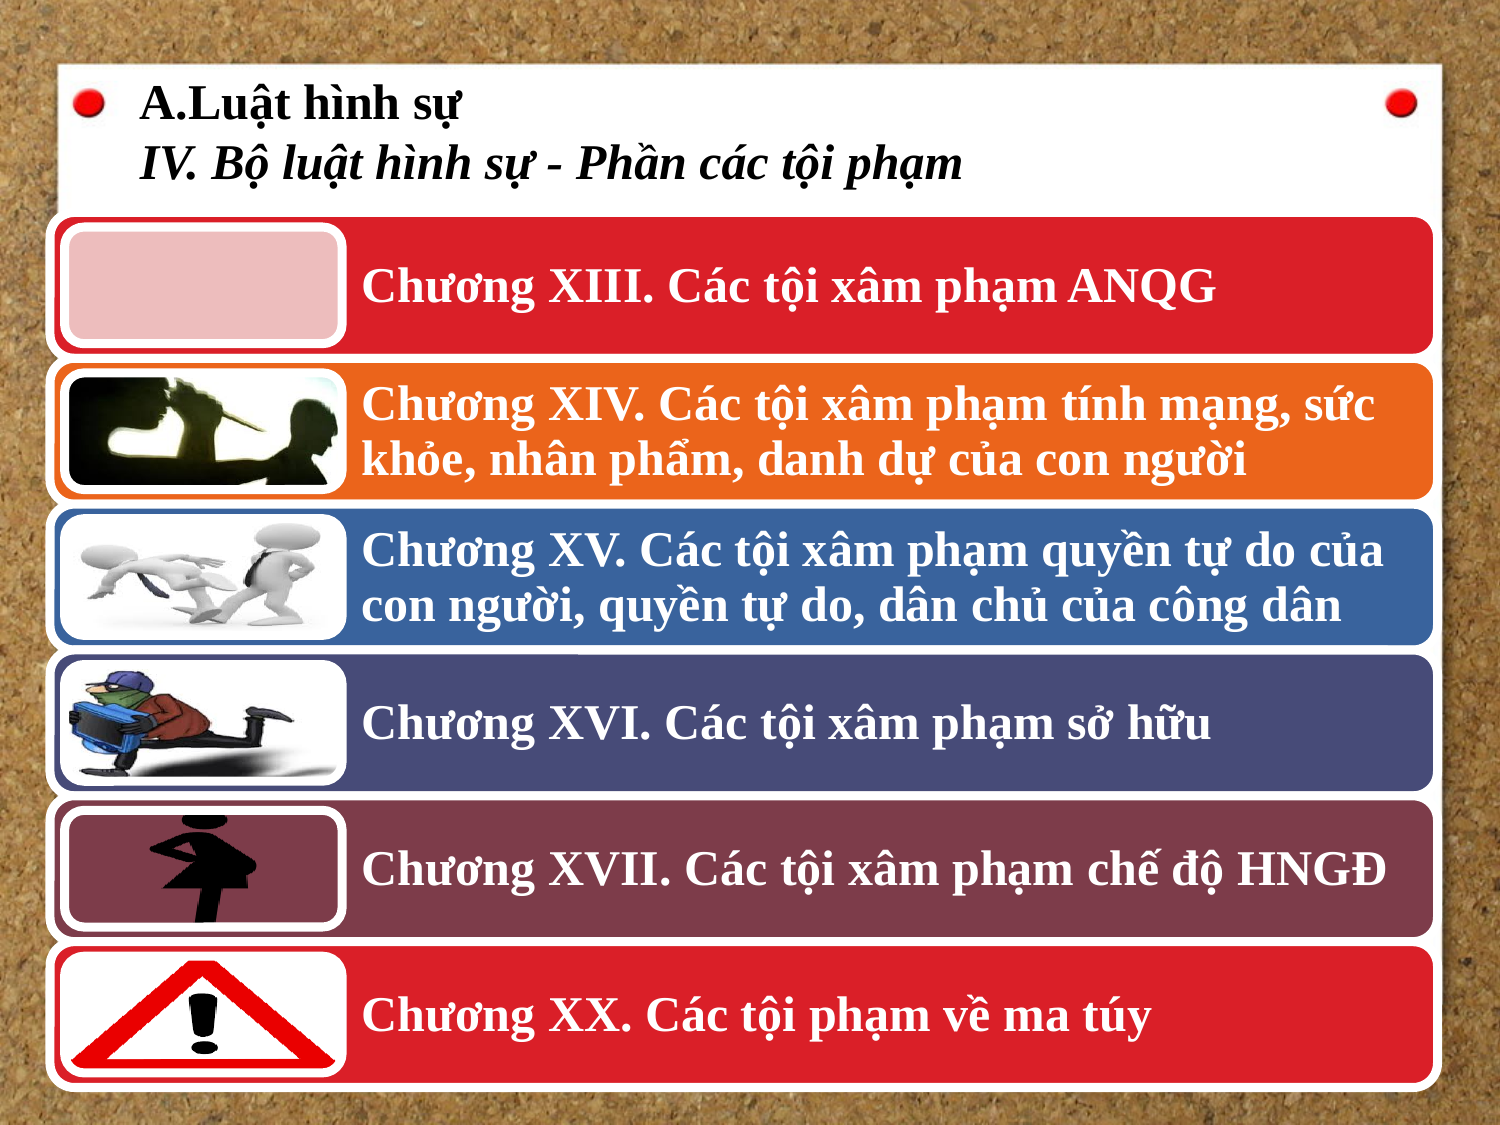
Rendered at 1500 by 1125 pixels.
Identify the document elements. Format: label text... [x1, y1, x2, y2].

text_box A.Luật hình sự IV. Bộ luật hình sự - Phần các tội phạm [50, 62, 1350, 212]
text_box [49, 212, 1438, 1088]
picture [0, 0, 1500, 1125]
